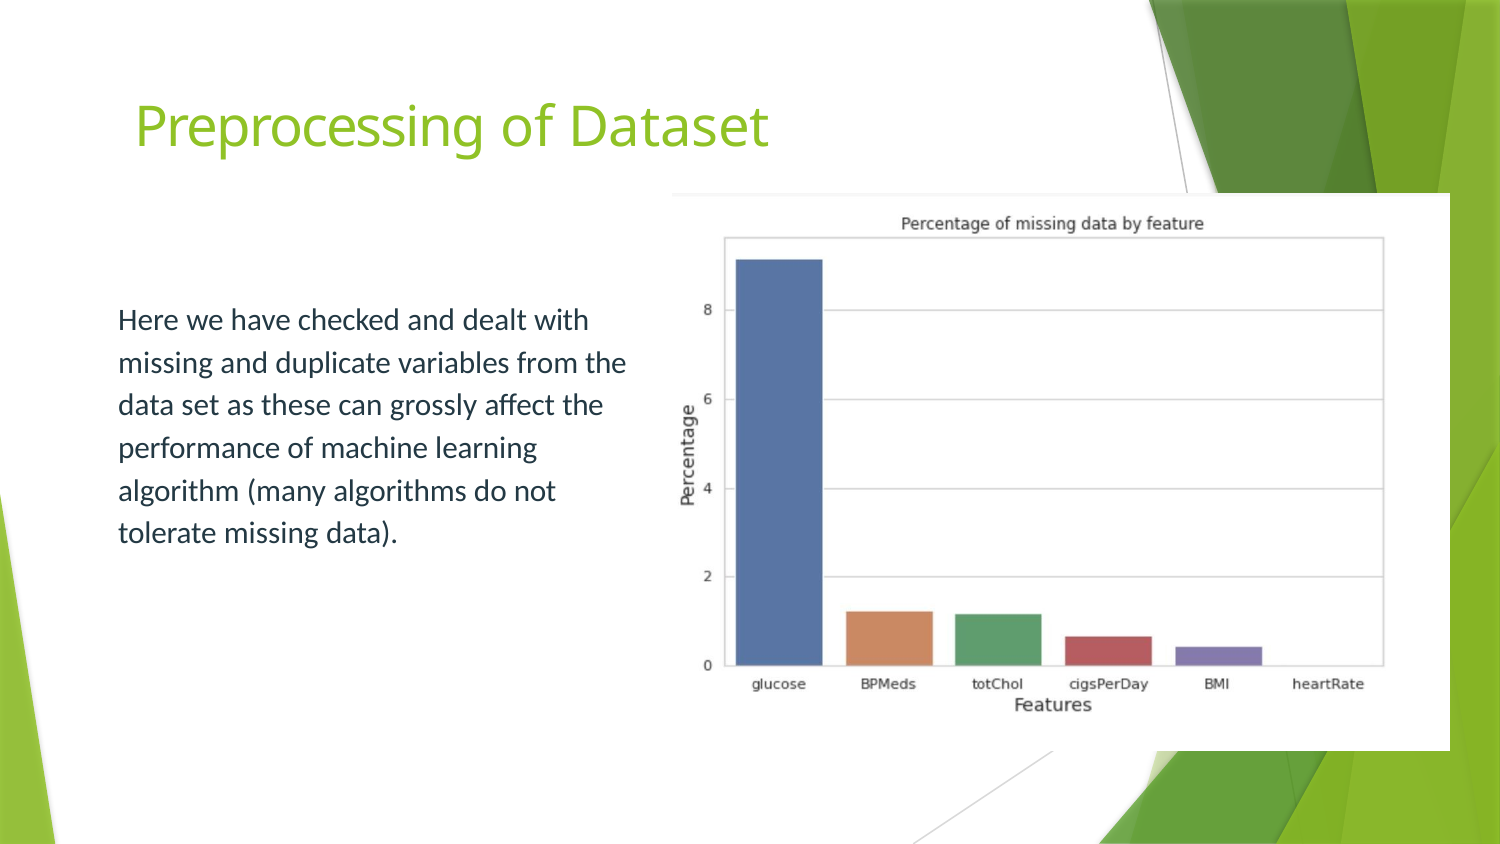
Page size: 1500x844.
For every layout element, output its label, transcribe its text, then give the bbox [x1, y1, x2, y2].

text_box Here we have checked and dealt with missing and duplicate variables from the data set as these can grossly affect the performance of machine learning algorithm (many algorithms do not tolerate missing data). [116, 292, 632, 550]
picture [671, 192, 1451, 752]
title Preprocessing of Dataset [132, 87, 868, 231]
